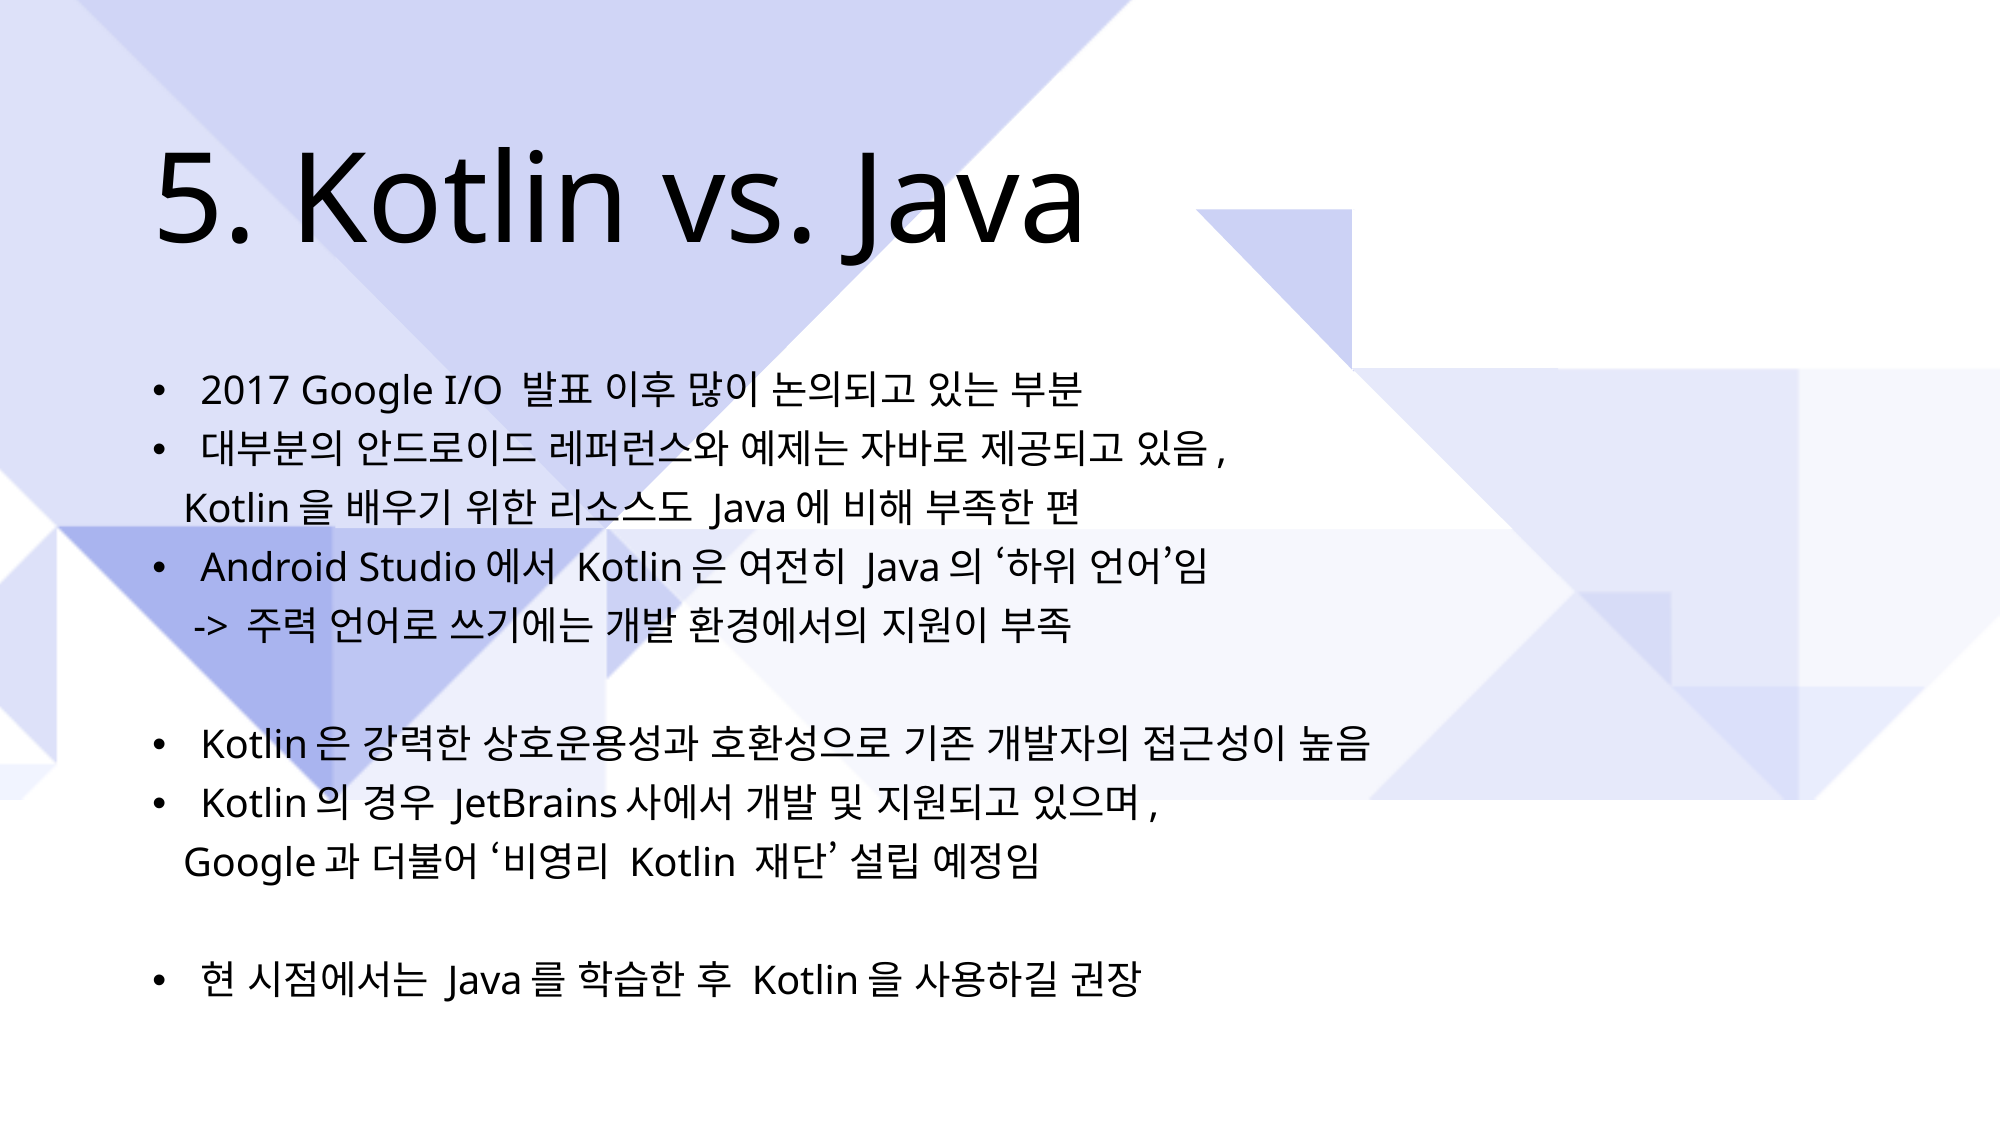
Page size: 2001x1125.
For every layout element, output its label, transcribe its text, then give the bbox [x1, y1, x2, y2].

text_box 2017 Google I/O 발표 이후 많이 논의되고 있는 부분 대부분의 안드로이드 레퍼런스와 예제는 자바로 제공되고 있음, Kotlin을 배우기 위한 리소스도 Java에 비해 부족한 편 Android Studio에서 Kotlin은 여전히 Java의 ‘하위 언어’임 -> 주력 언어로 쓰기에는 개발 환경에서의 지원이 부족 Kotlin은 강력한 상호운용성과 호환성으로 기존 개발자의 접근성이 높음 Kotlin의 경우 JetBrains사에서 개발 및 지원되고 있으며, Google과 더불어 ‘비영리 Kotlin 재단’ 설립 예정임 현 시점에서는 Java를 학습한 후 Kotlin을 사용하길 권장 [137, 800, 1863, 1014]
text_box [0, 0, 2000, 800]
